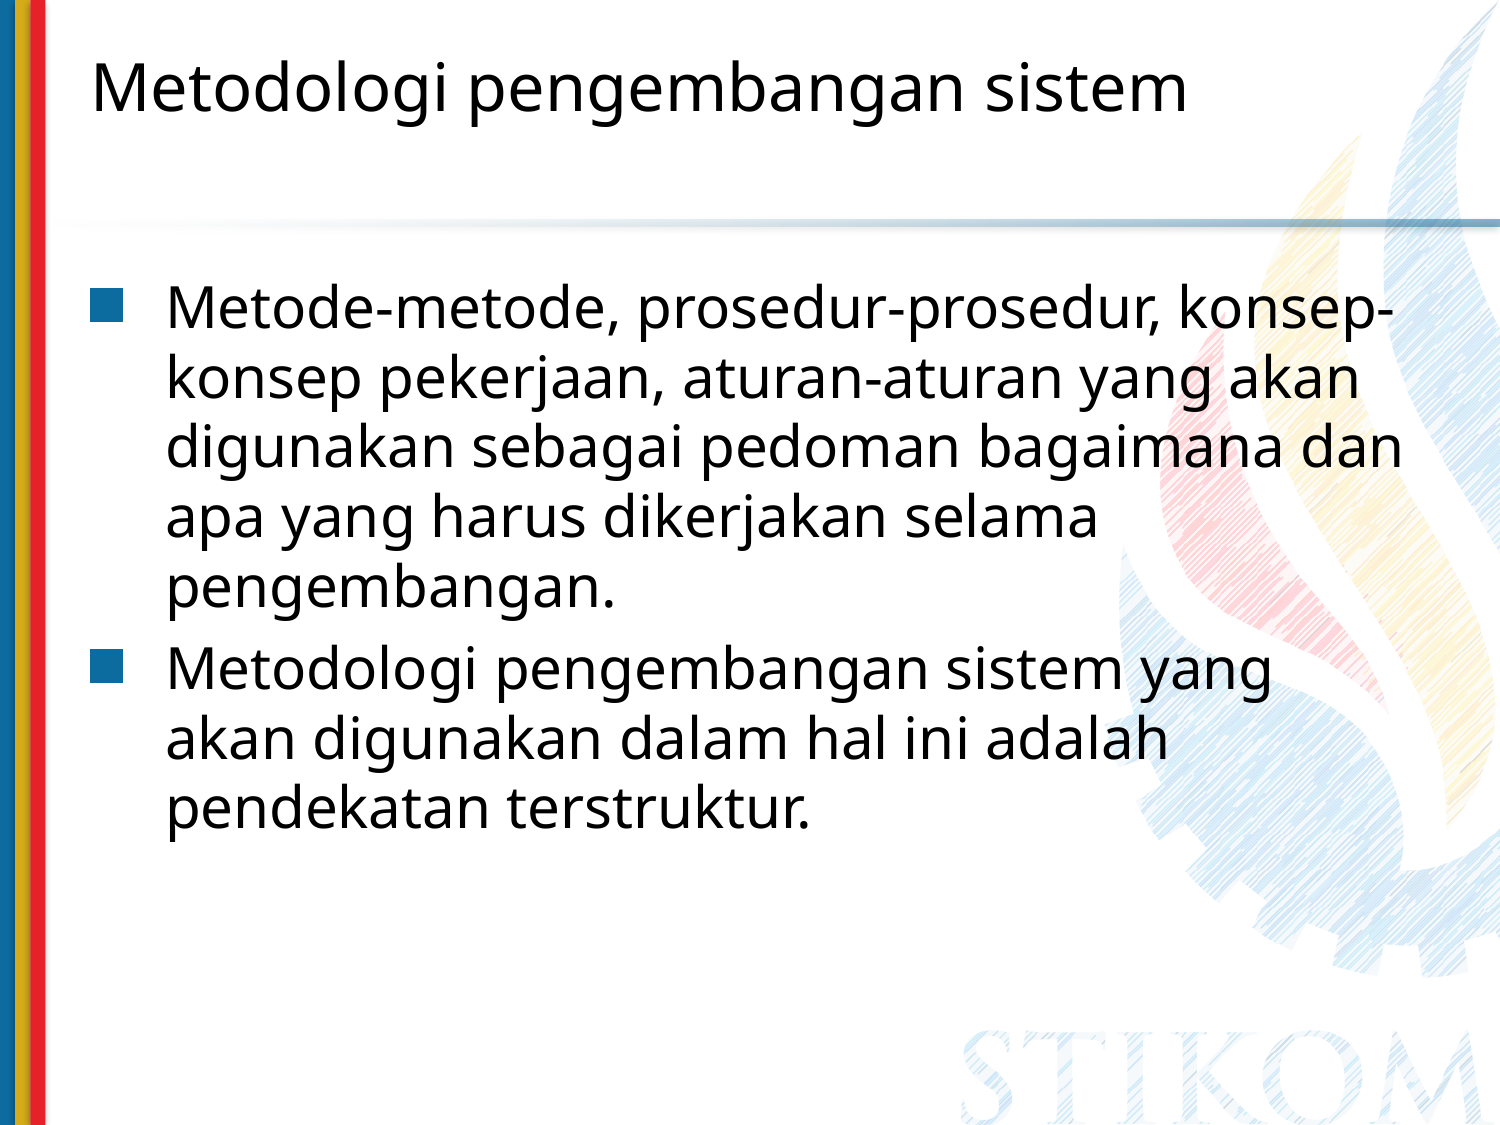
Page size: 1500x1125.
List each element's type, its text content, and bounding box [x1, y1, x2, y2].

picture [90, 288, 123, 322]
list Metode-metode, prosedur-prosedur, konsep-konsep pekerjaan, aturan-aturan yang akan digunakan sebagai pedoman bagaimana dan apa yang harus dikerjakan selama pengembangan. Metodologi pengembangan sistem yang akan digunakan dalam hal ini adalah pendekatan terstruktur. [75, 262, 1425, 1048]
title Metodologi pengembangan sistem [75, 30, 1425, 219]
picture [90, 649, 123, 683]
